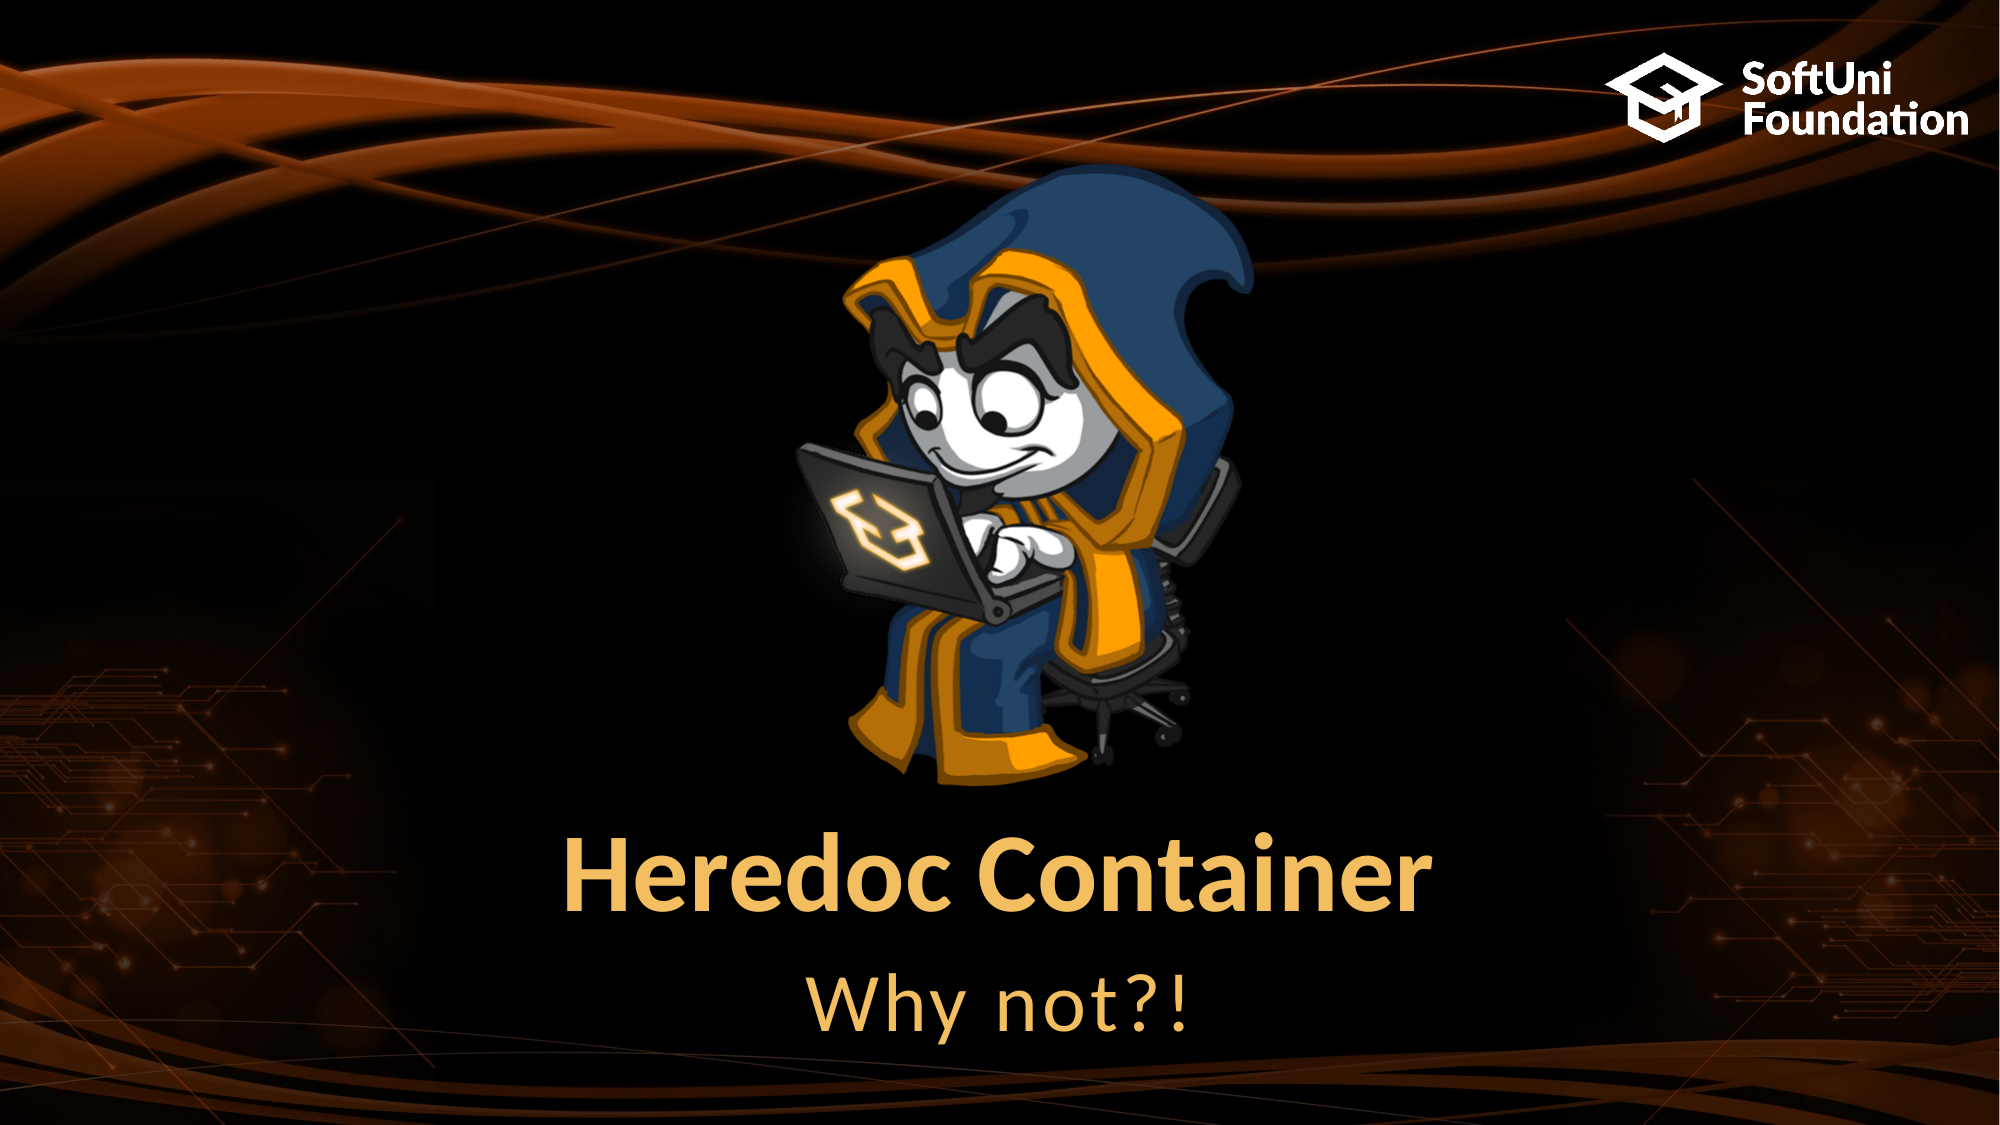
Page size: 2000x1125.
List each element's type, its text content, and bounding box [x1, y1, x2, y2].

picture [0, 0, 2000, 1125]
list Why not?! [192, 937, 1806, 1051]
title Heredoc Container [192, 813, 1806, 937]
